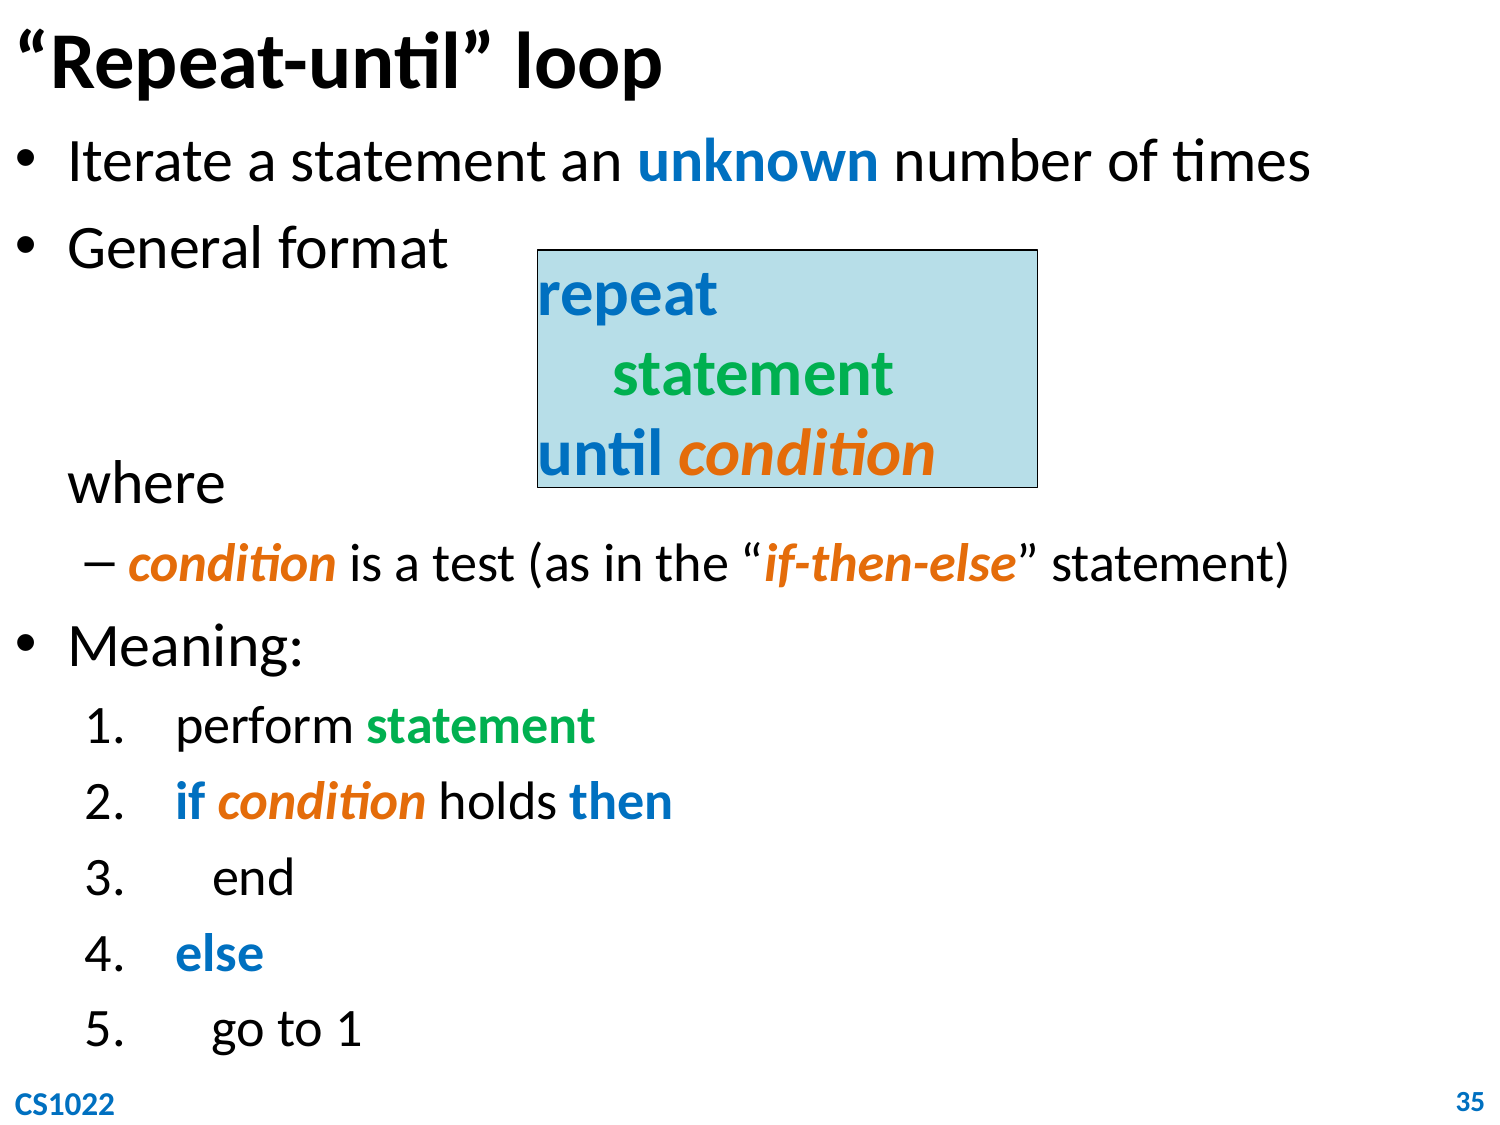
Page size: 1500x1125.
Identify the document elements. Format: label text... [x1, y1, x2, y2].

footer CS1022 [0, 1074, 138, 1125]
text_box repeat statement until condition [535, 248, 1040, 489]
title “Repeat-until” loop [0, 0, 1500, 113]
slide_number 35 [1437, 1074, 1500, 1125]
list Iterate a statement an unknown number of times General format where condition is a test (as in the “if-then-else” statement) Meaning: perform statement if condition holds then end else go to 1 [0, 113, 1500, 1075]
